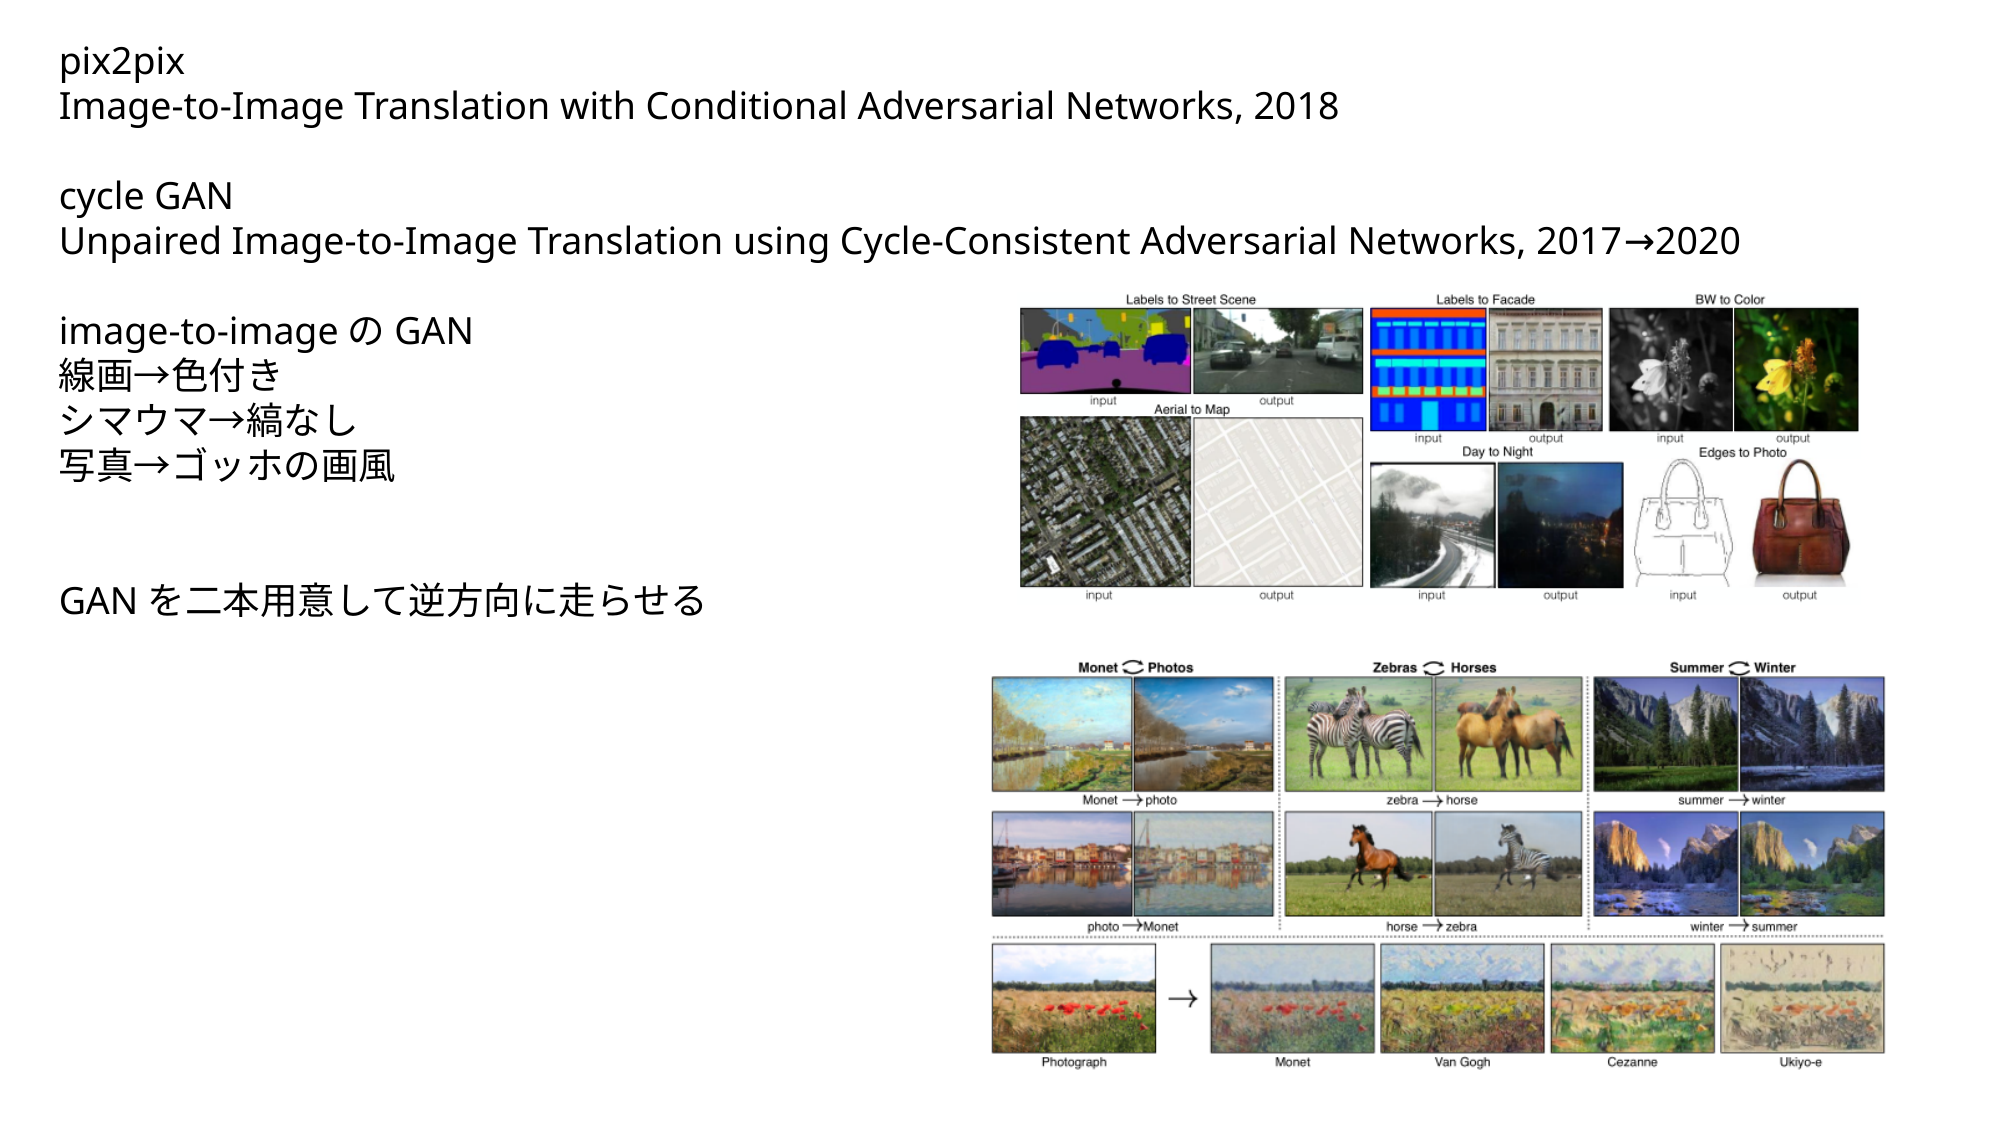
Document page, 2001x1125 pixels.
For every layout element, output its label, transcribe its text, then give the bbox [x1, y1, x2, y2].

picture [972, 649, 1907, 1076]
picture [1004, 286, 1876, 609]
text_box pix2pix Image-to-Image Translation with Conditional Adversarial Networks, 2018 cycle GAN Unpaired Image-to-Image Translation using Cycle-Consistent Adversarial Networks, 2017→2020 image-to-imageのGAN 線画→色付き シマウマ→縞なし 写真→ゴッホの画風 GANを二本用意して逆方向に走らせる [43, 29, 1962, 630]
